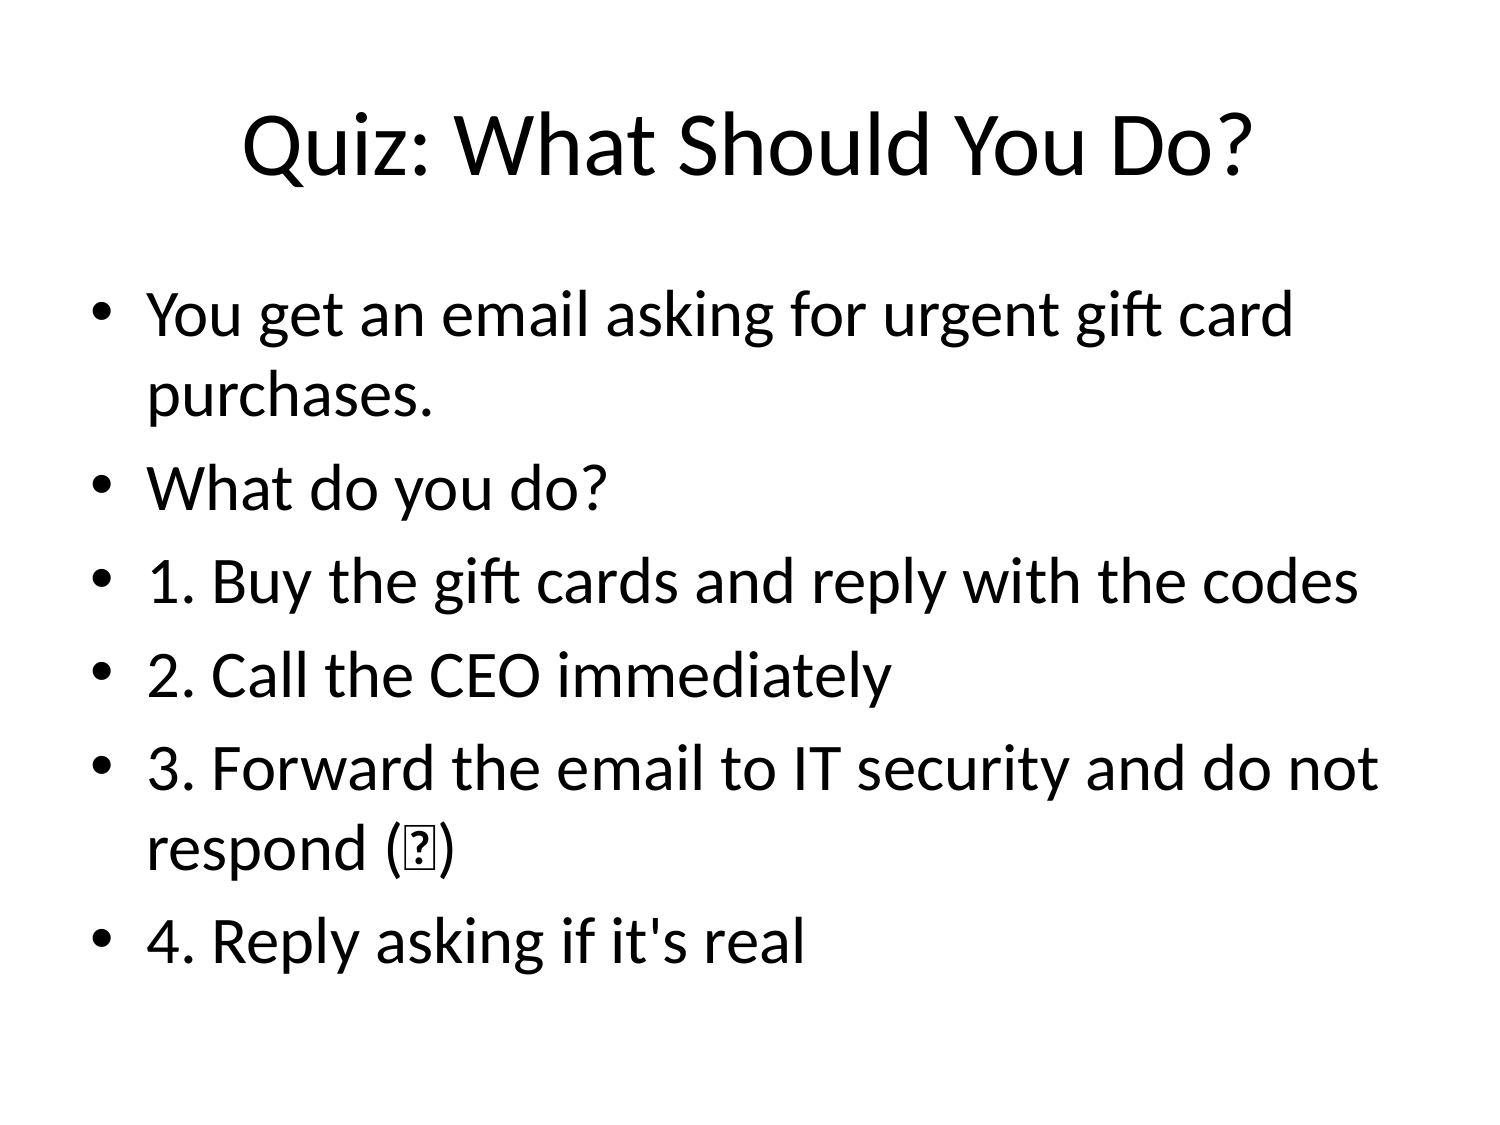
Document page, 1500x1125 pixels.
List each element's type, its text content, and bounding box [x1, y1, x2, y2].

title Quiz: What Should You Do? [75, 45, 1425, 233]
list You get an email asking for urgent gift card purchases. What do you do? 1. Buy the gift cards and reply with the codes 2. Call the CEO immediately 3. Forward the email to IT security and do not respond (✅) 4. Reply asking if it's real [75, 262, 1425, 1005]
